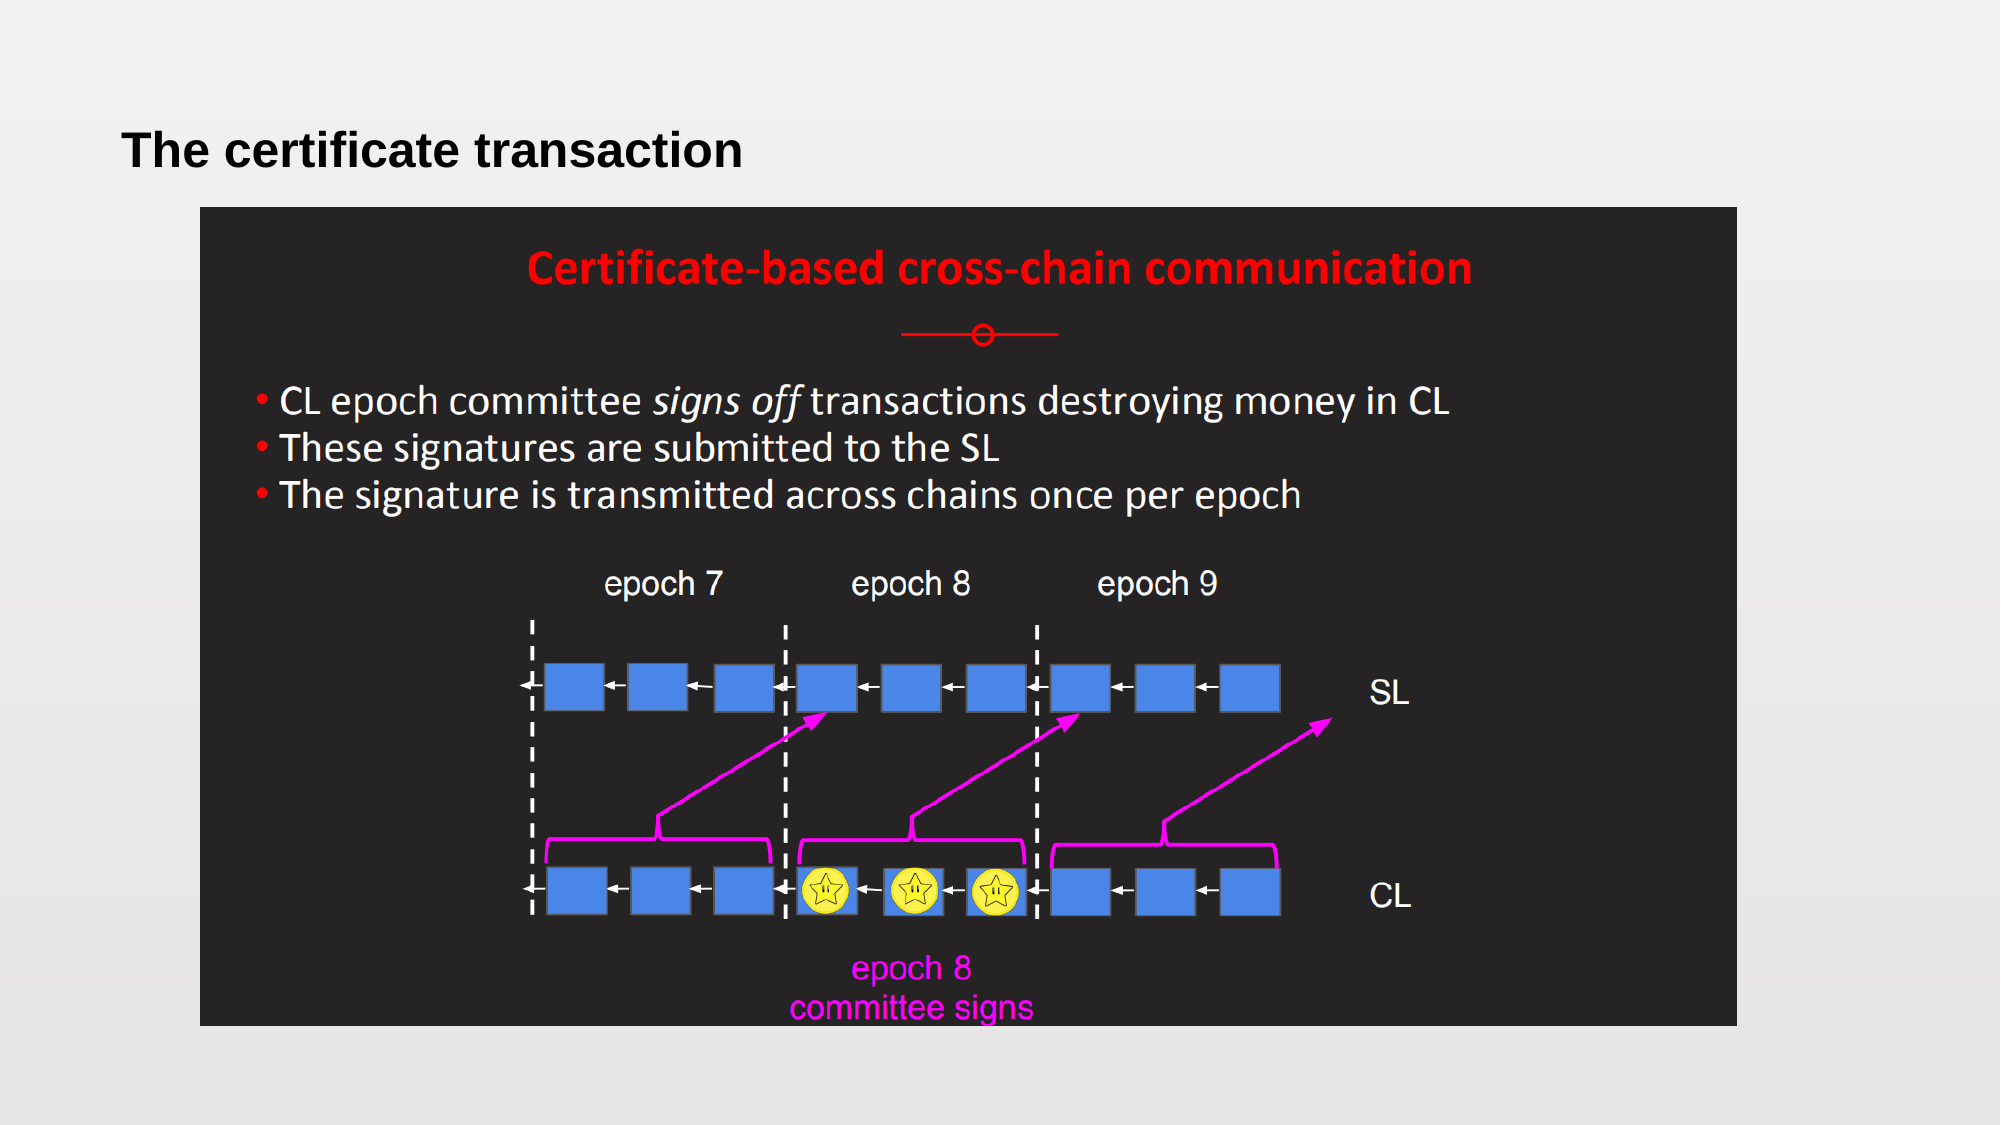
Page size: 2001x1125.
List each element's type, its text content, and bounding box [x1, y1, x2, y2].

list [200, 207, 1737, 1026]
title The certificate transaction [106, 42, 1832, 260]
